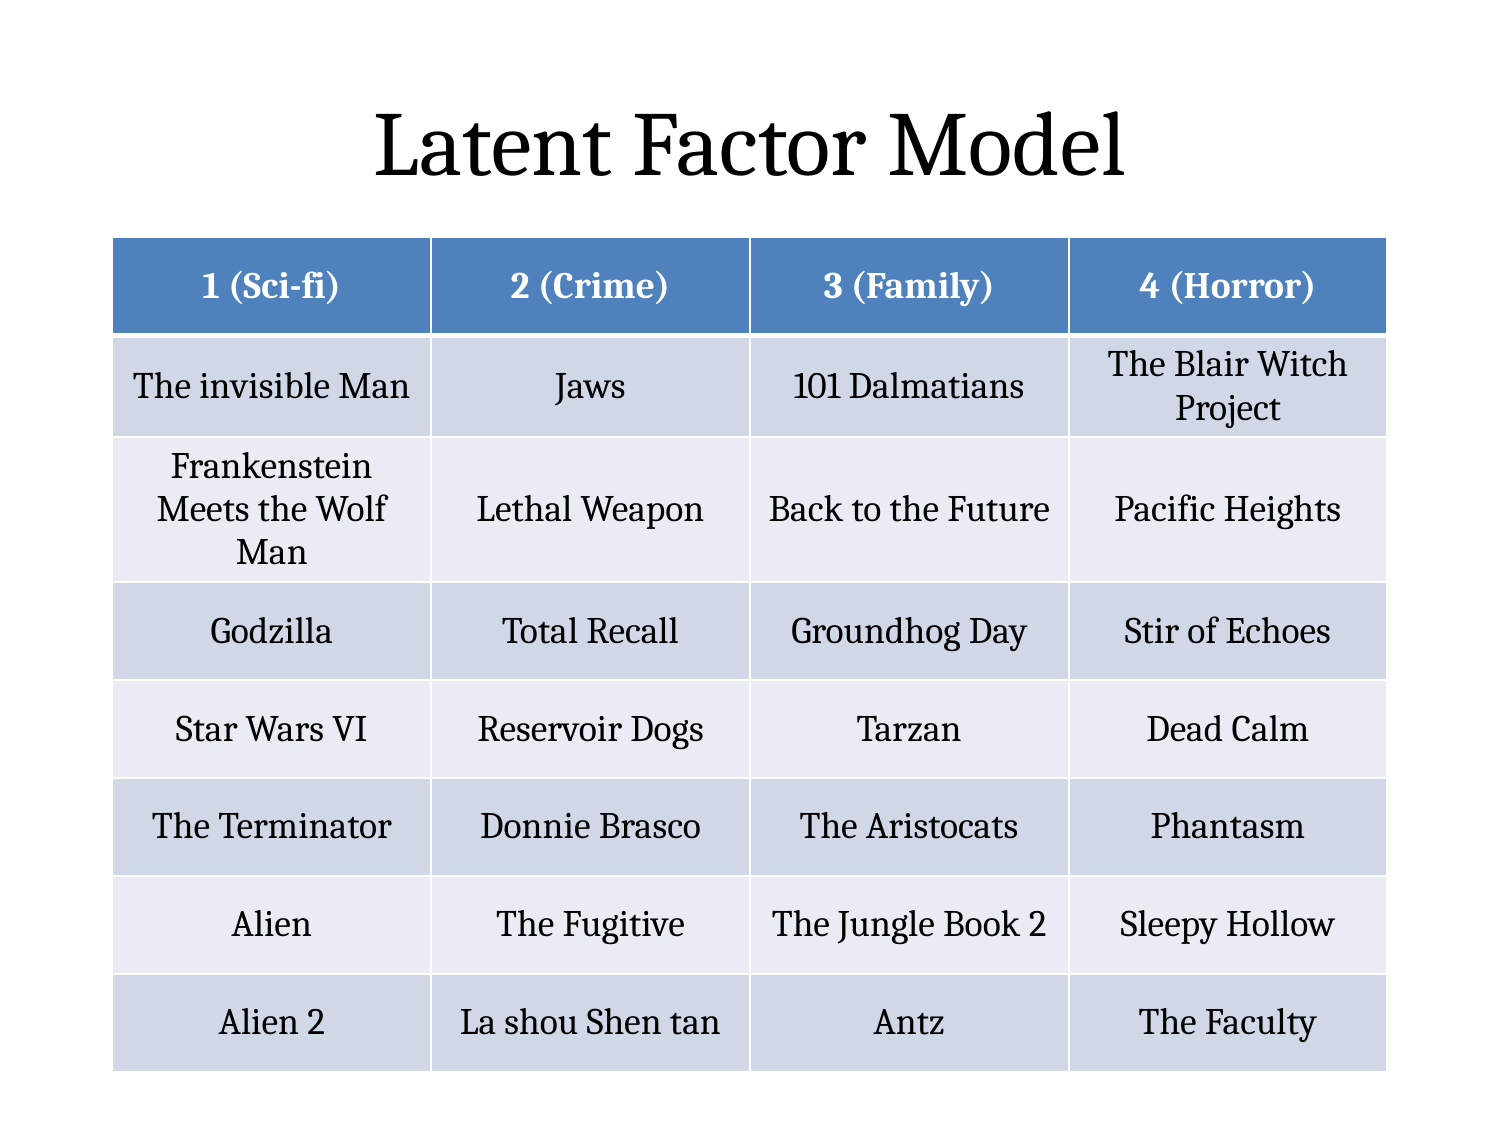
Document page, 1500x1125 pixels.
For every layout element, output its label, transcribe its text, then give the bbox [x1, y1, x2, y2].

table_cell Back to the Future [751, 438, 1068, 581]
table_header 4 (Horror) [1070, 238, 1386, 333]
table_cell Sleepy Hollow [1070, 877, 1386, 973]
table_cell Godzilla [113, 583, 430, 679]
table_cell Groundhog Day [751, 583, 1068, 679]
table_cell Stir of Echoes [1070, 583, 1386, 679]
table_cell La shou Shen tan [432, 975, 749, 1071]
table_cell Frankenstein Meets the Wolf Man [113, 438, 430, 581]
table_cell Tarzan [751, 681, 1068, 777]
table_cell The Fugitive [432, 877, 749, 973]
table_cell The Blair Witch Project [1070, 338, 1386, 436]
table_cell Alien [113, 877, 430, 973]
table_cell The Faculty [1070, 975, 1386, 1071]
table_cell The Aristocats [751, 779, 1068, 875]
table_cell The Jungle Book 2 [751, 877, 1068, 973]
table_cell Pacific Heights [1070, 438, 1386, 581]
table_cell Alien 2 [113, 975, 430, 1071]
table_cell Jaws [432, 338, 749, 436]
table_cell Donnie Brasco [432, 779, 749, 875]
title Latent Factor Model [75, 45, 1425, 233]
table_cell Total Recall [432, 583, 749, 679]
table_header 3 (Family) [751, 238, 1068, 333]
table_cell Dead Calm [1070, 681, 1386, 777]
table_cell 101 Dalmatians [751, 338, 1068, 436]
table_header 2 (Crime) [432, 238, 749, 333]
table_cell Star Wars VI [113, 681, 430, 777]
table_cell Phantasm [1070, 779, 1386, 875]
table_cell Reservoir Dogs [432, 681, 749, 777]
table_cell Antz [751, 975, 1068, 1071]
table_header 1 (Sci-fi) [113, 238, 430, 333]
table_cell Lethal Weapon [432, 438, 749, 581]
table_cell The Terminator [113, 779, 430, 875]
table_cell The invisible Man [113, 338, 430, 436]
